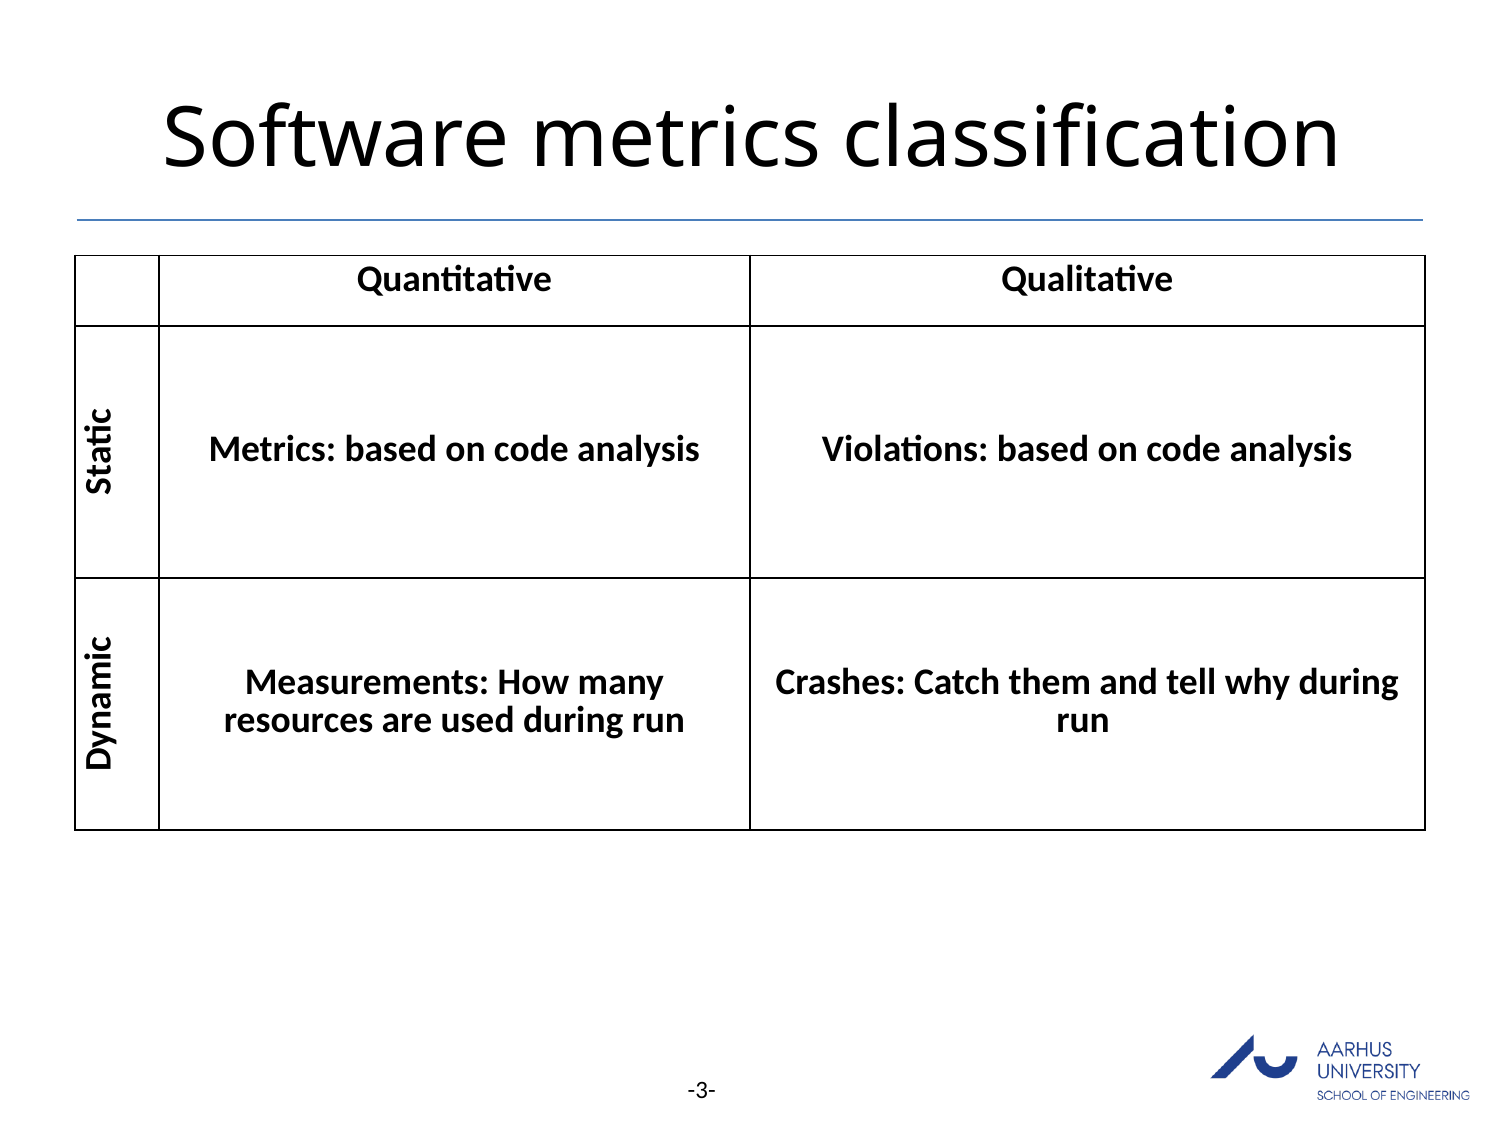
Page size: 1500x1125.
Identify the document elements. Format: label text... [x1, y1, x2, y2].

table_cell Static [76, 327, 158, 577]
title Software metrics classification [147, 39, 1359, 228]
table_cell Dynamic [76, 579, 158, 829]
table_cell Metrics: based on code analysis [160, 327, 749, 577]
table_cell Crashes: Catch them and tell why during run [751, 579, 1424, 829]
table_header [76, 256, 158, 325]
table_cell Violations: based on code analysis [751, 327, 1424, 577]
table_header Qualitative [751, 256, 1424, 325]
table_header Quantitative [160, 256, 749, 325]
table_cell Measurements: How many resources are used during run [160, 579, 749, 829]
picture [1210, 1034, 1470, 1100]
